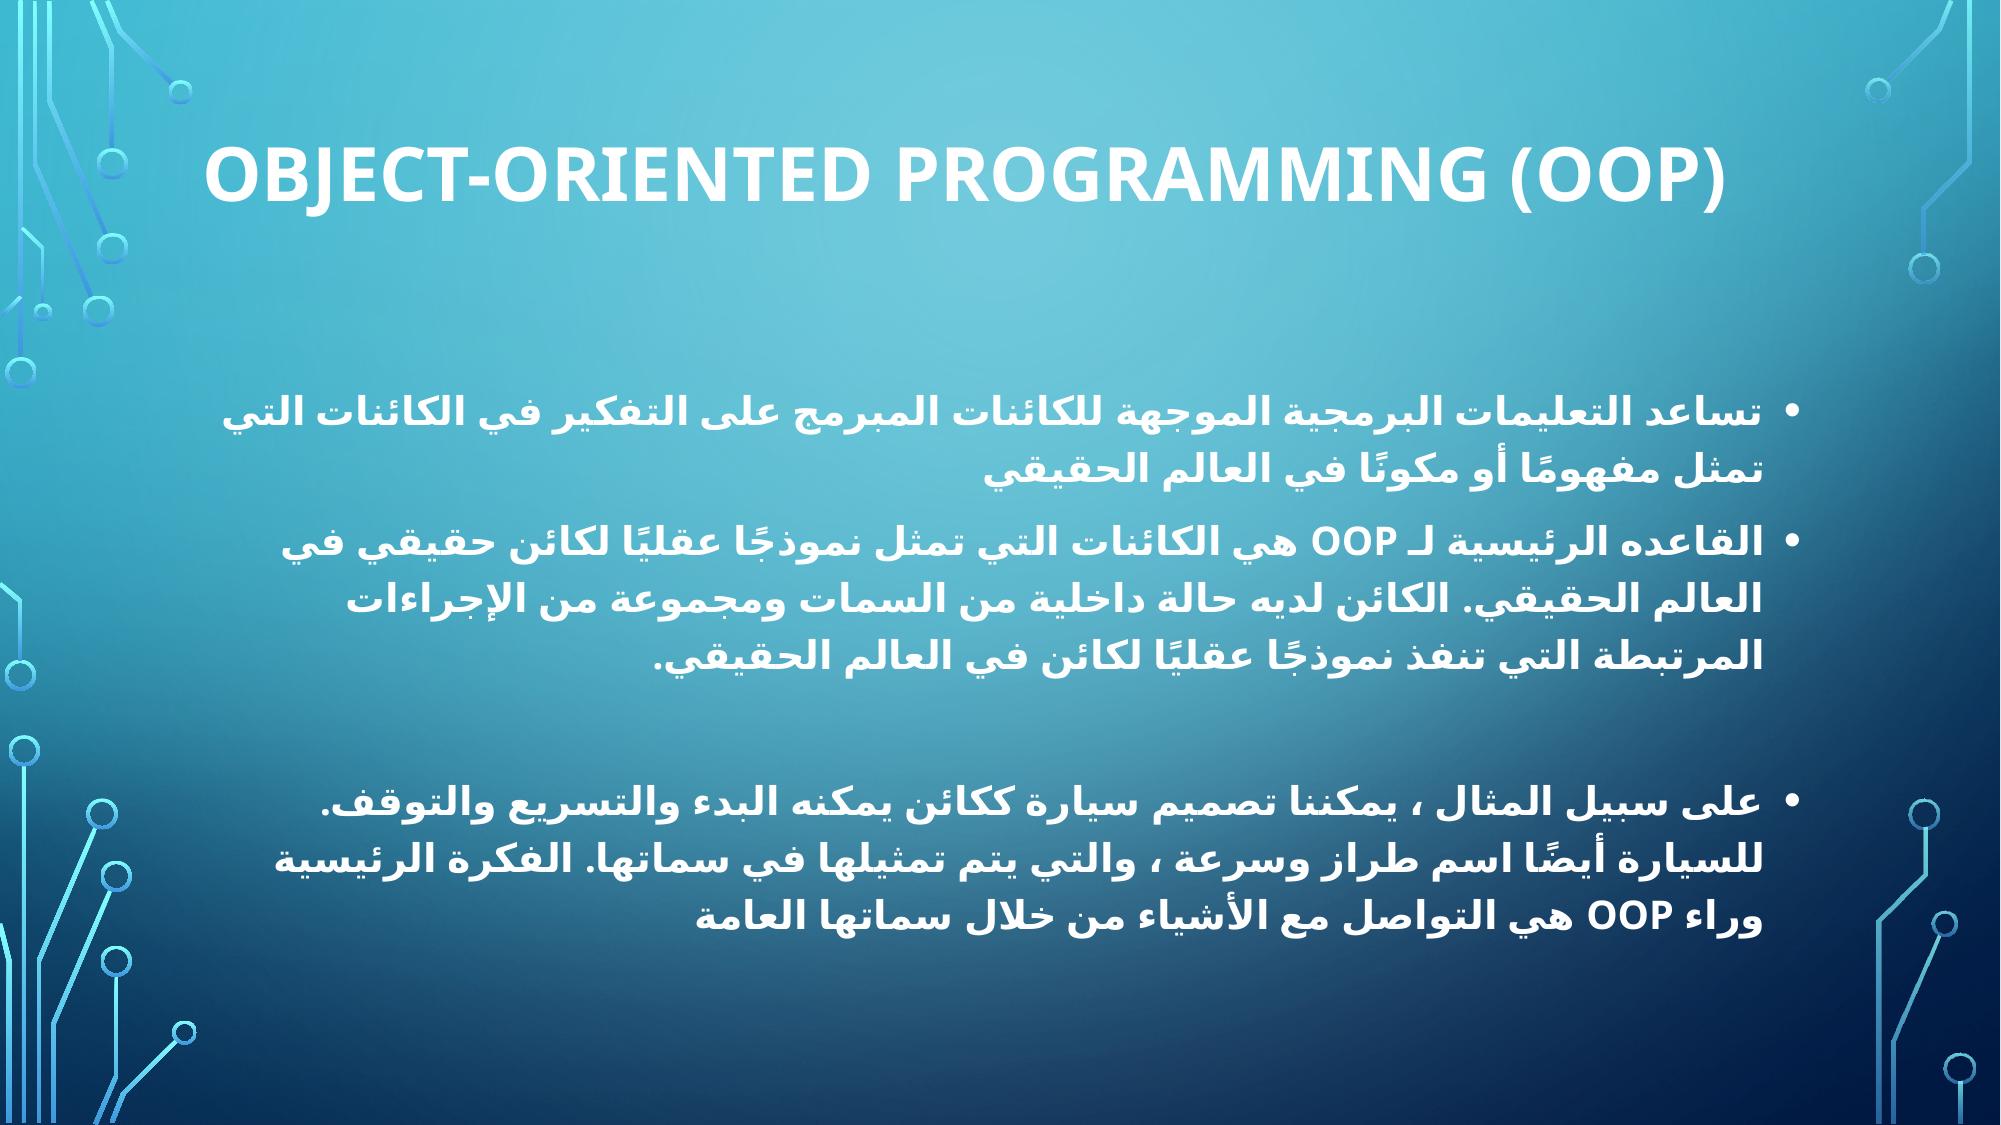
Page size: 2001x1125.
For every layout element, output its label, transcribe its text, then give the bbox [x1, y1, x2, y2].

title Object-Oriented Programming (OOP) [187, 101, 1813, 344]
list تساعد التعليمات البرمجية الموجهة للكائنات المبرمج على التفكير في الكائنات التي تمثل مفهومًا أو مكونًا في العالم الحقيقي القاعده الرئيسية لـ OOP هي الكائنات التي تمثل نموذجًا عقليًا لكائن حقيقي في العالم الحقيقي. الكائن لديه حالة داخلية من السمات ومجموعة من الإجراءات المرتبطة التي تنفذ نموذجًا عقليًا لكائن في العالم الحقيقي. على سبيل المثال ، يمكننا تصميم سيارة ككائن يمكنه البدء والتسريع والتوقف. للسيارة أيضًا اسم طراز وسرعة ، والتي يتم تمثيلها في سماتها. الفكرة الرئيسية وراء OOP هي التواصل مع الأشياء من خلال سماتها العامة [187, 369, 1813, 950]
